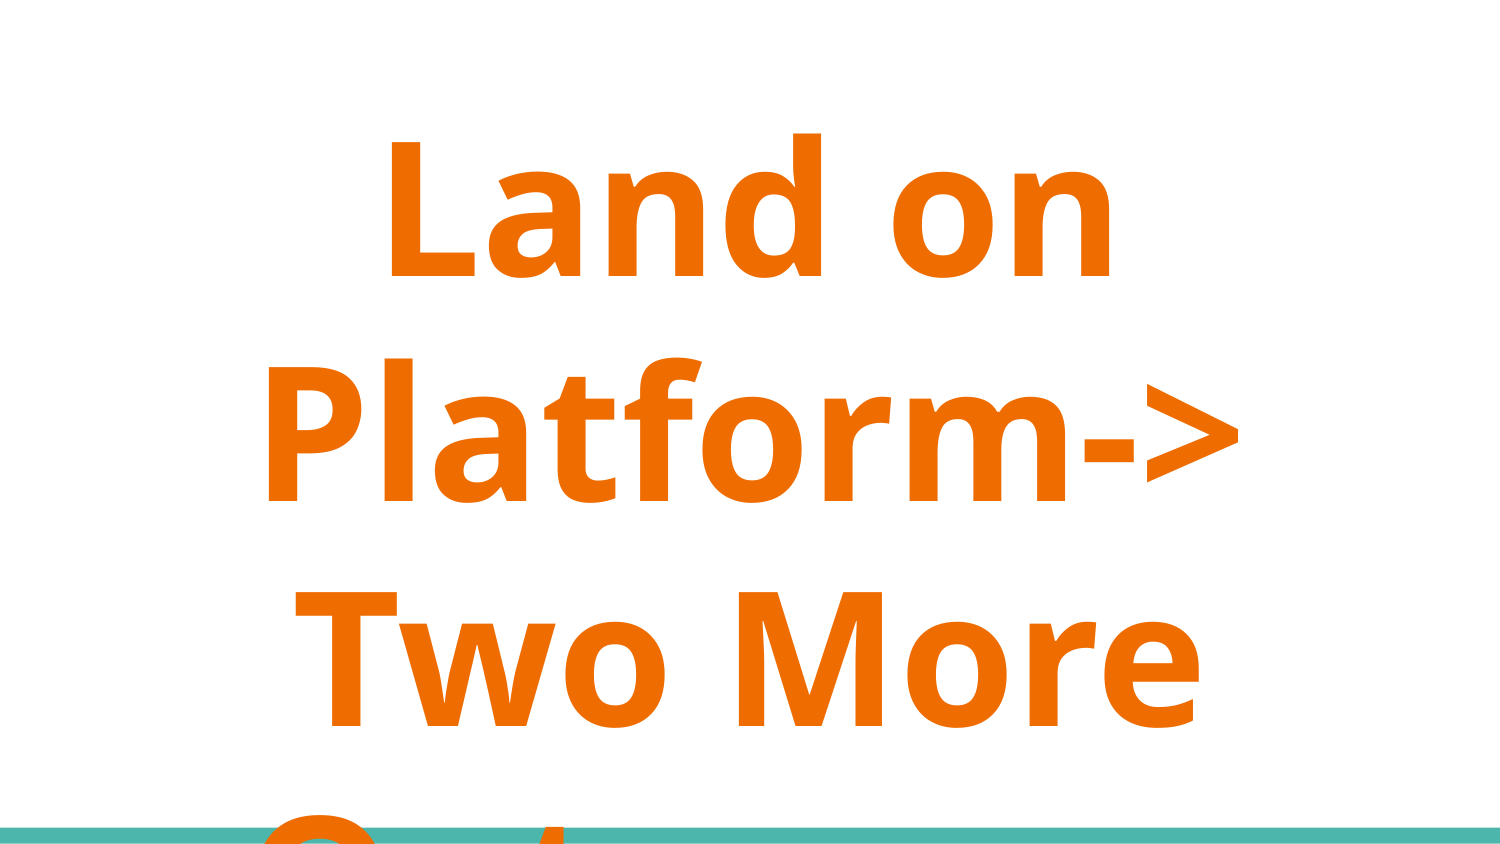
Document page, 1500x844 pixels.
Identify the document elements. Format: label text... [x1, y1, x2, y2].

title Land on Platform-> Two More Outcomes: [111, 74, 1389, 770]
